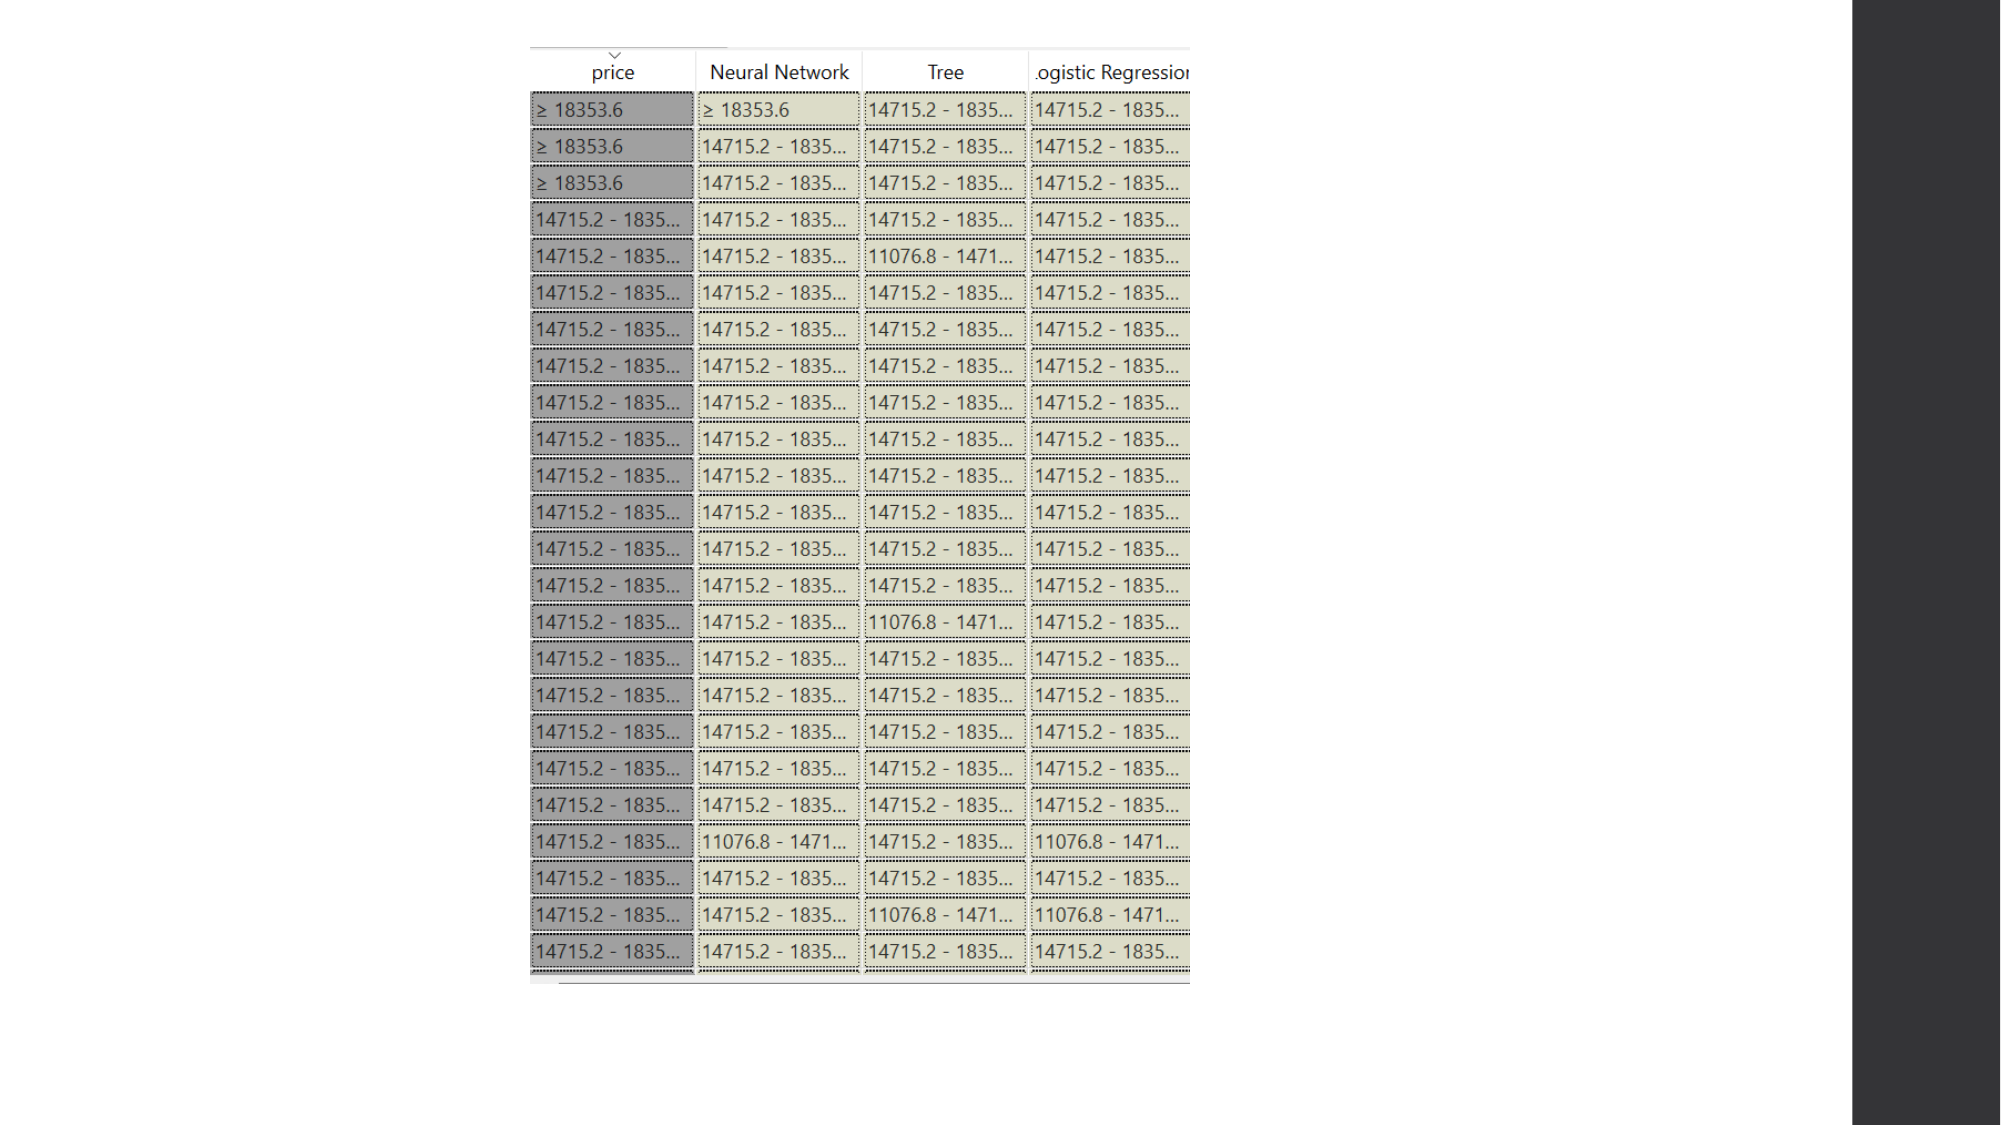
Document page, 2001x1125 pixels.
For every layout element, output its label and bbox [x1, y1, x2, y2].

list [529, 46, 1190, 984]
